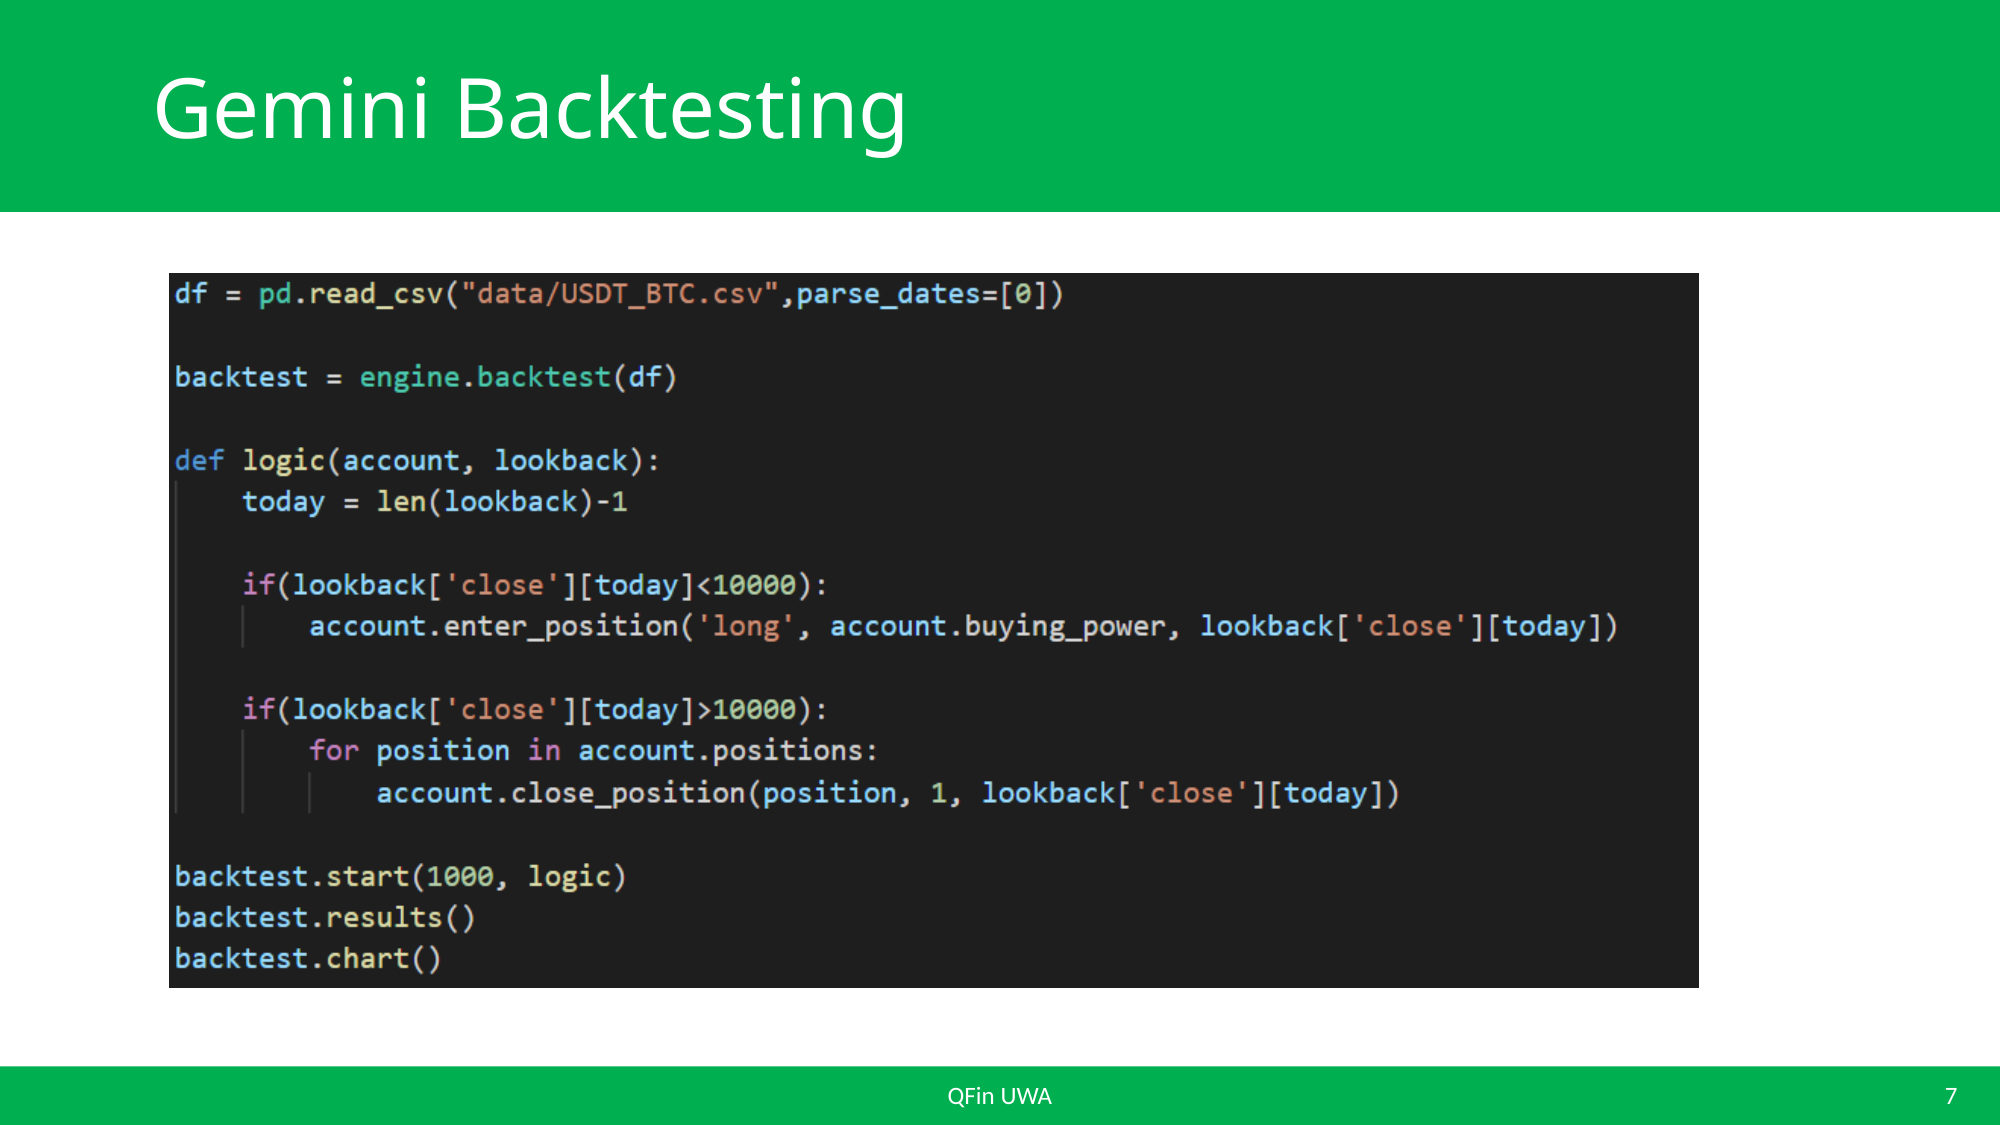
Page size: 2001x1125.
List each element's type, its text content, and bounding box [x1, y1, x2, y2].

slide_number 7 [1522, 1065, 1973, 1125]
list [169, 273, 1699, 988]
footer QFin UWA [662, 1065, 1338, 1125]
title Gemini Backtesting [137, 3, 1863, 221]
